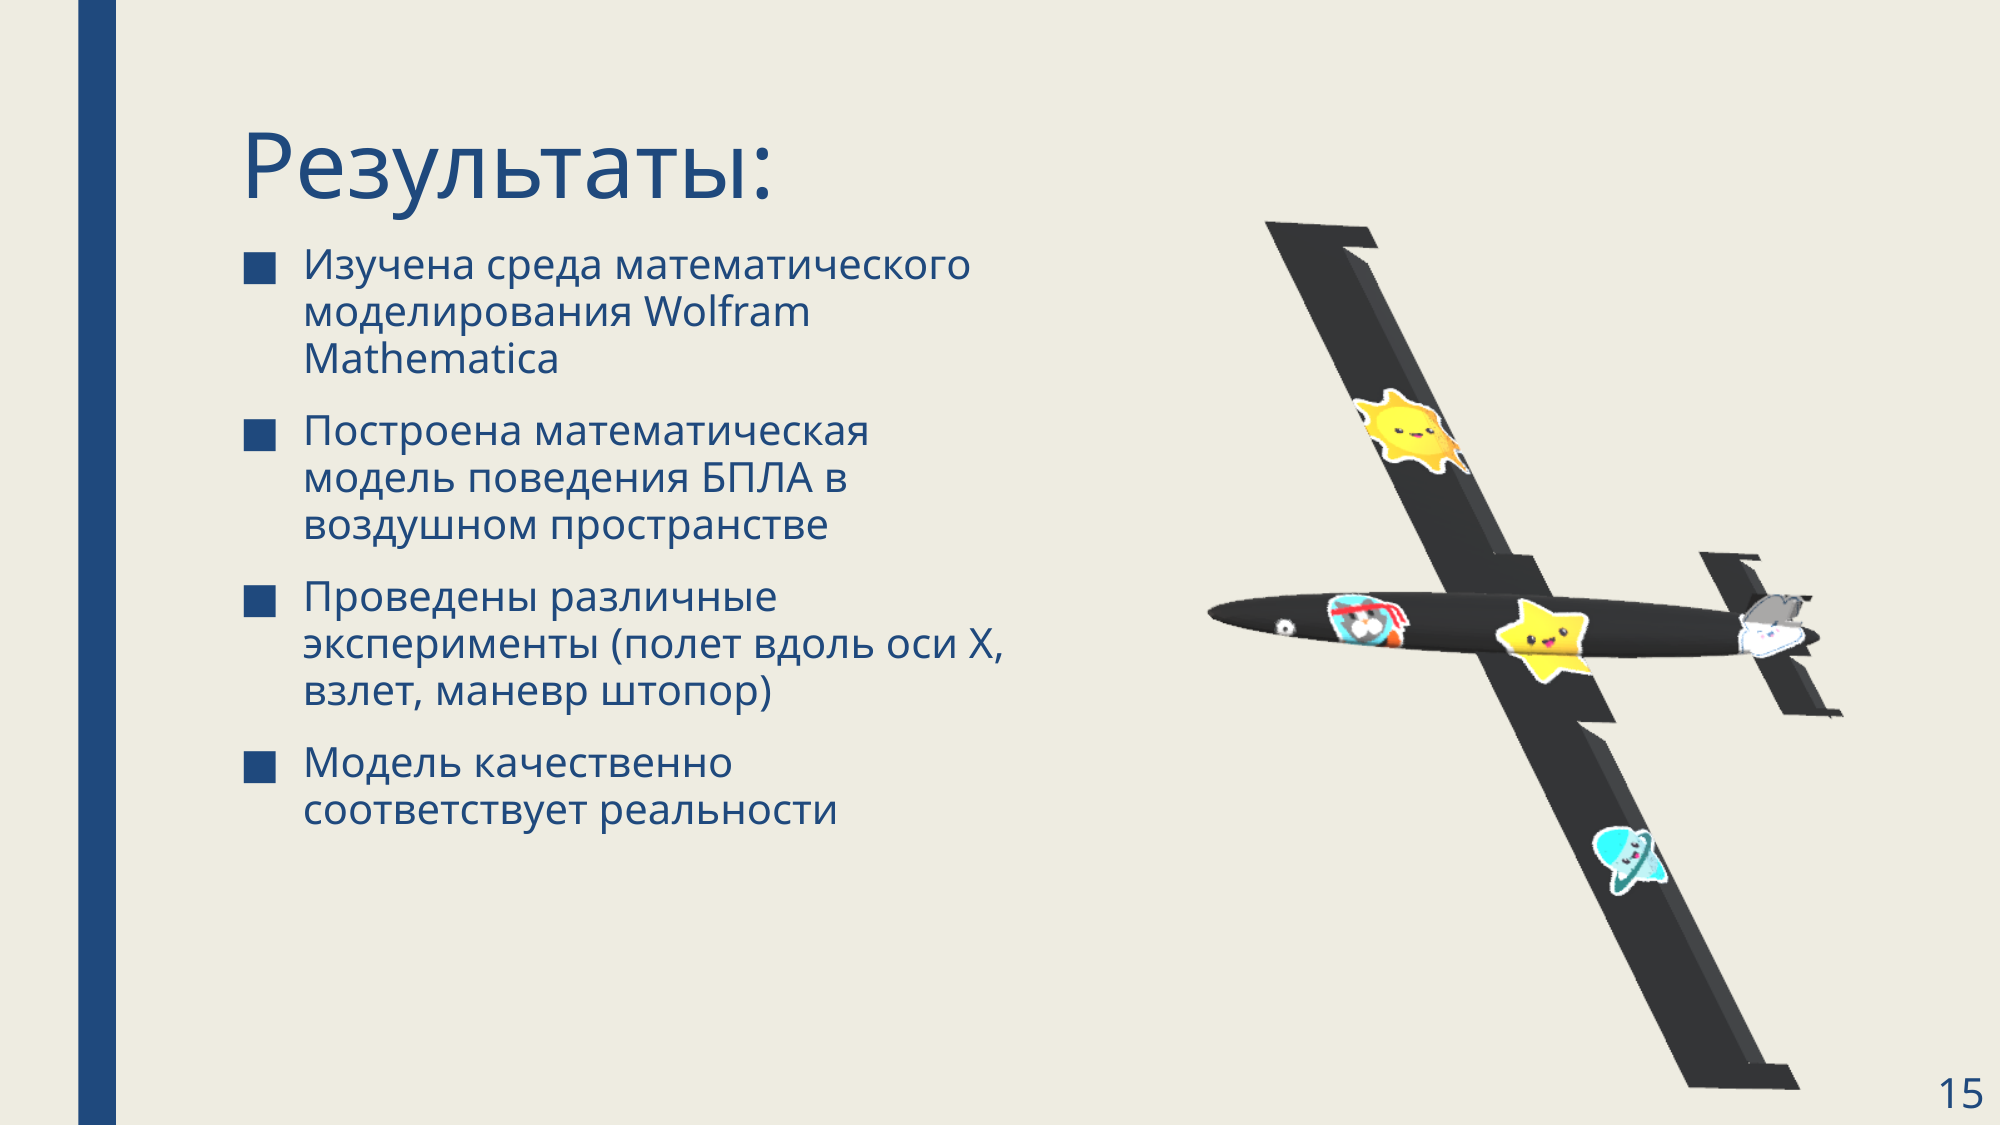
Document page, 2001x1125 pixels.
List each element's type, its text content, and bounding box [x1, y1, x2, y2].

slide_number 15 [1738, 1058, 2000, 1125]
list Изучена среда математического моделирования Wolfram Mathematica Построена математическая модель поведения БПЛА в воздушном пространстве Проведены различные эксперименты (полет вдоль оси X, взлет, маневр штопор) Модель качественно соответствует реальности [225, 234, 1034, 1059]
title Результаты: [225, 112, 1800, 234]
picture [1034, 178, 1860, 1115]
